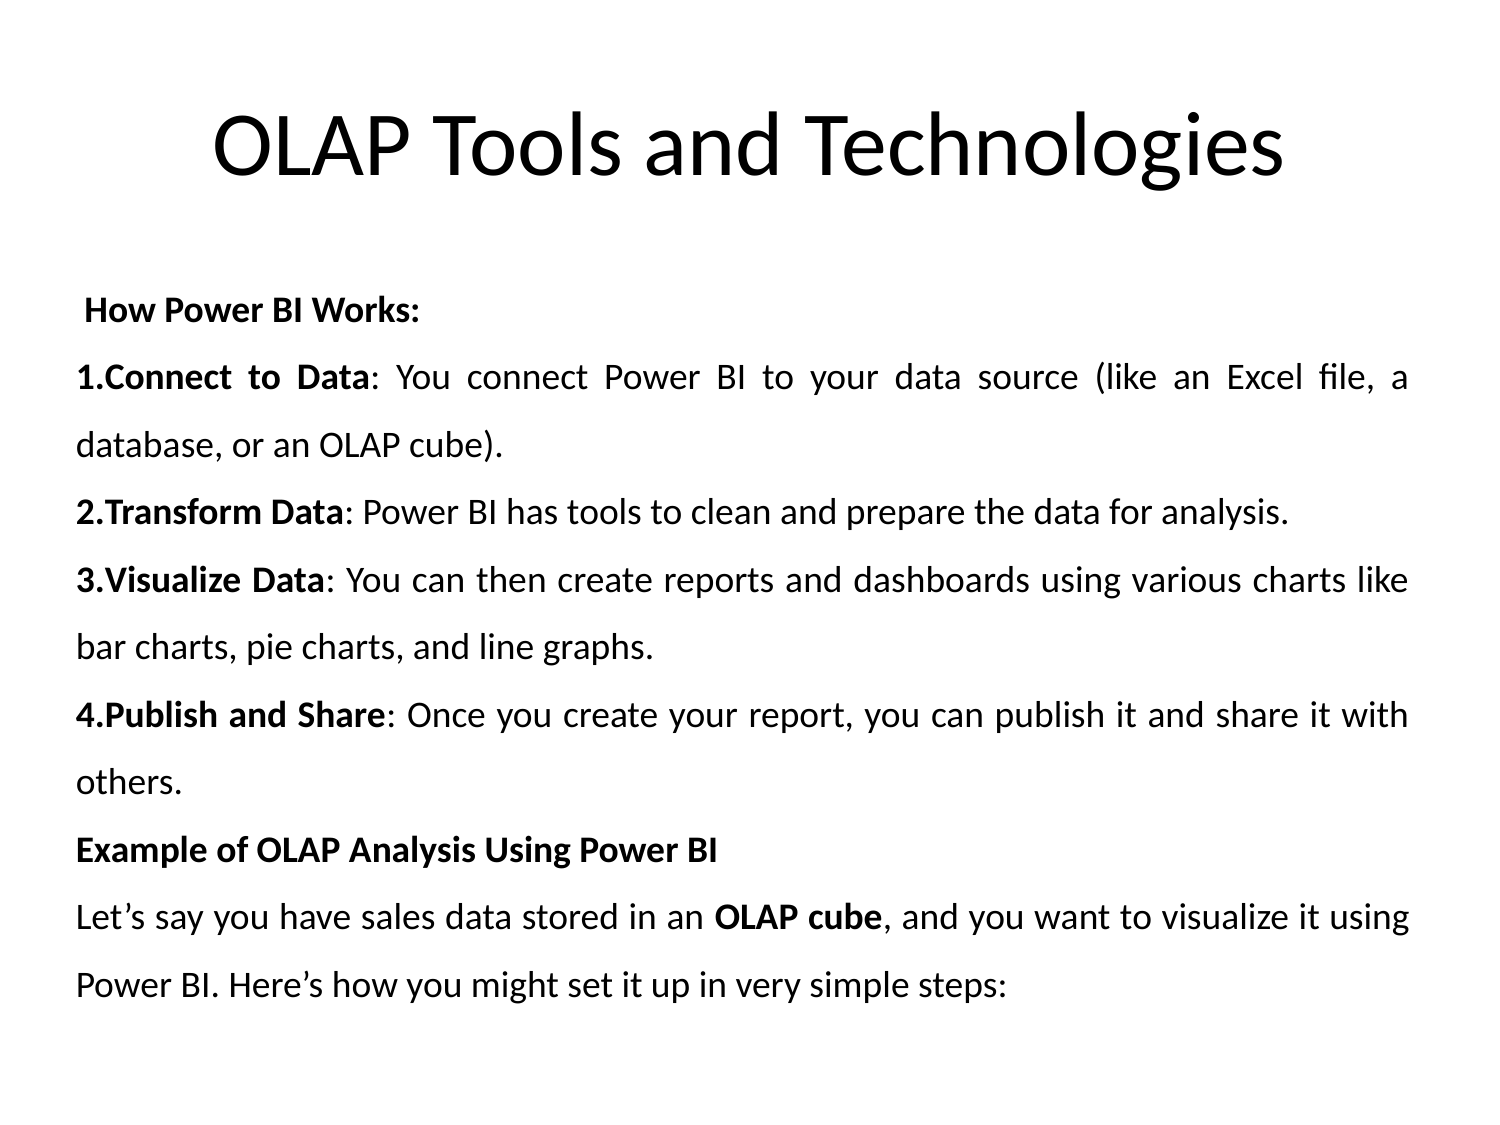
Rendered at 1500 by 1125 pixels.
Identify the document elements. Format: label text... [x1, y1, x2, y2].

title OLAP Tools and Technologies [75, 45, 1425, 233]
text_box How Power BI Works: Connect to Data: You connect Power BI to your data source (like an Excel file, a database, or an OLAP cube). Transform Data: Power BI has tools to clean and prepare the data for analysis. Visualize Data: You can then create reports and dashboards using various charts like bar charts, pie charts, and line graphs. Publish and Share: Once you create your report, you can publish it and share it with others. Example of OLAP Analysis Using Power BI Let’s say you have sales data stored in an OLAP cube, and you want to visualize it using Power BI. Here’s how you might set it up in very simple steps: [61, 254, 1425, 1080]
